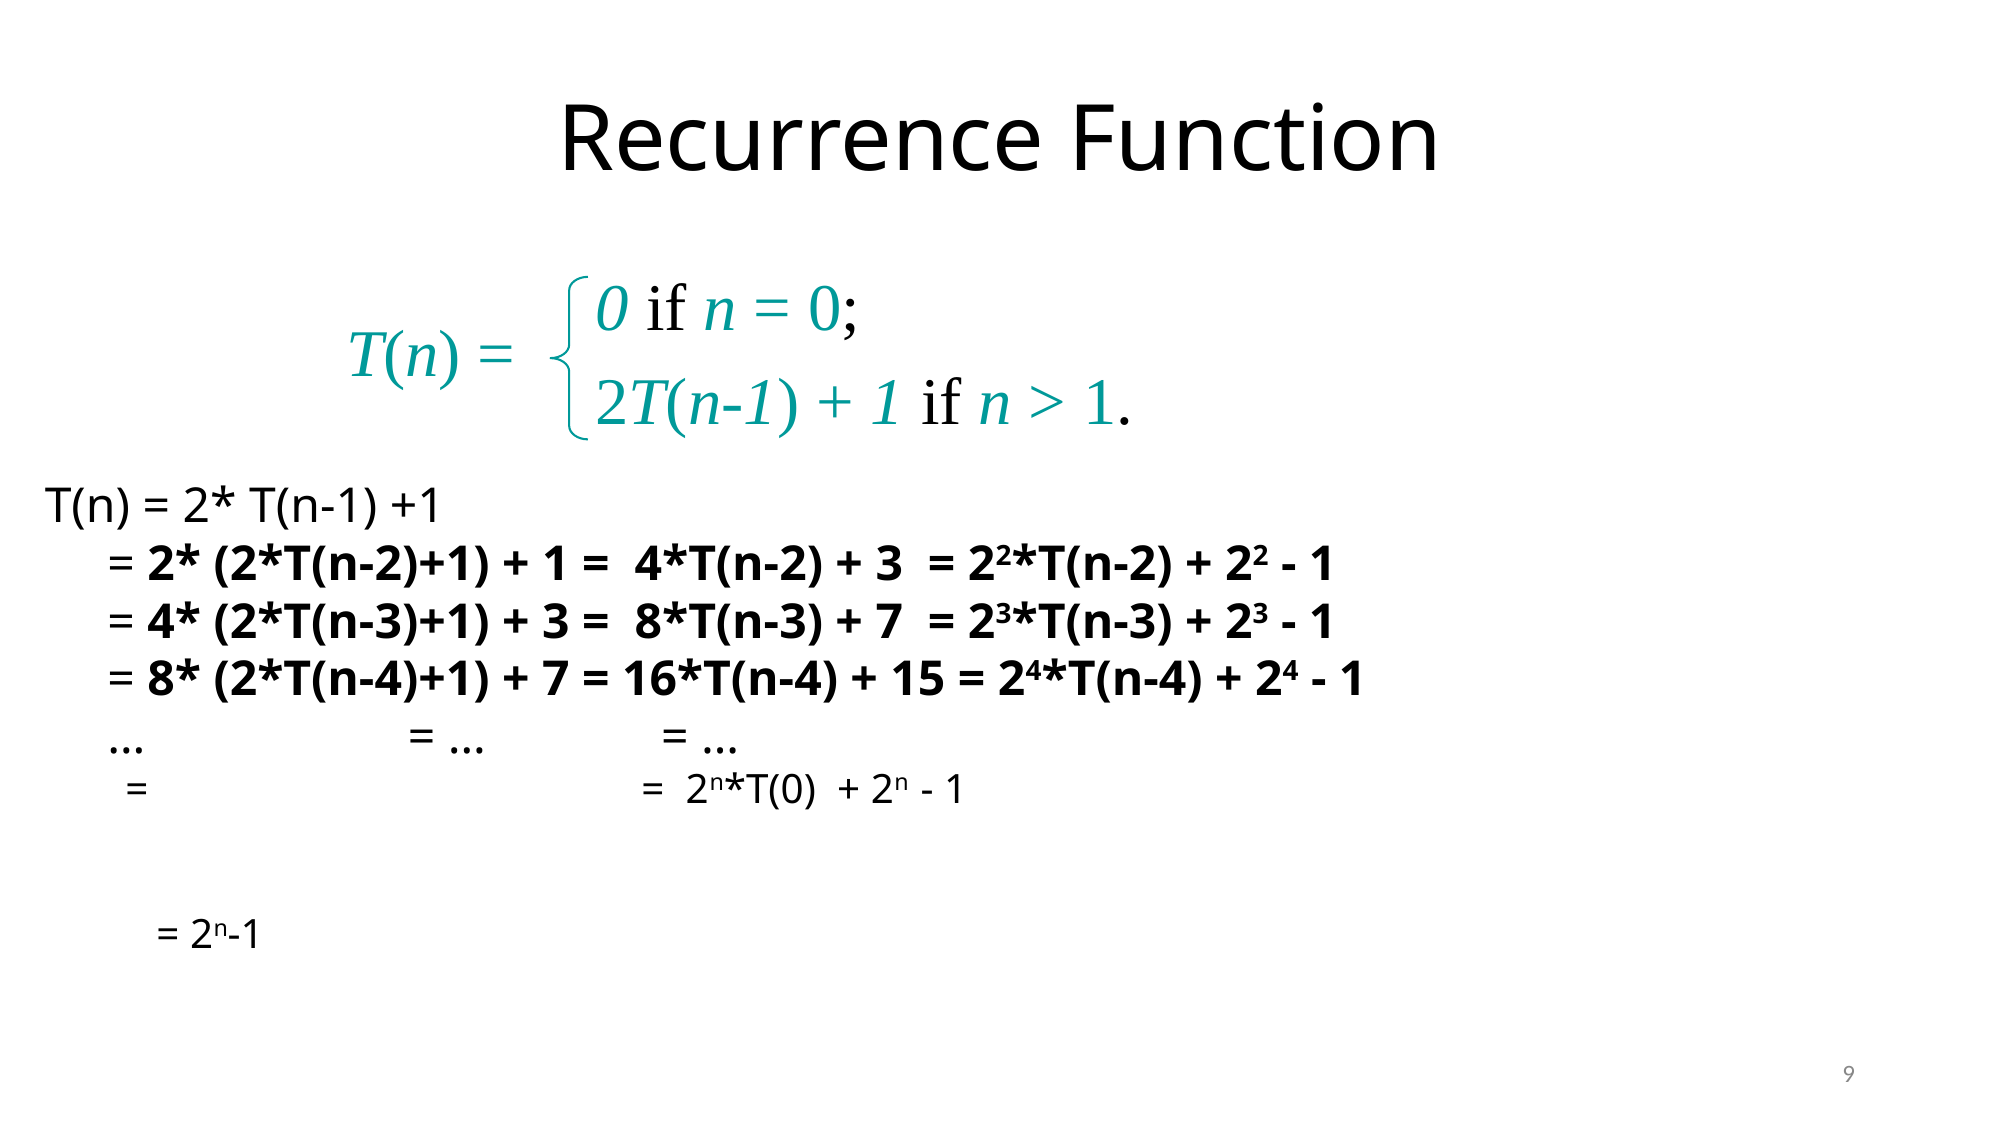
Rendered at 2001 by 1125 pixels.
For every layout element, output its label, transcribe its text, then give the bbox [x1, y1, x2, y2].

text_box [337, 256, 1276, 440]
title Recurrence Function [136, 9, 1863, 271]
list T(n) = 2* T(n-1) +1 = 2* (2*T(n-2)+1) + 1 = 4*T(n-2) + 3 = 22*T(n-2) + 22 - 1 = 4* (2*T(n-3)+1) + 3 = 8*T(n-3) + 7 = 23*T(n-3) + 23 - 1 = 8* (2*T(n-4)+1) + 7 = 16*T(n-4) + 15 = 24*T(n-4) + 24 - 1 … = … = … = = 2n*T(0) + 2n - 1 = 2n-1 [36, 467, 1964, 967]
slide_number 9 [1411, 1050, 1863, 1096]
